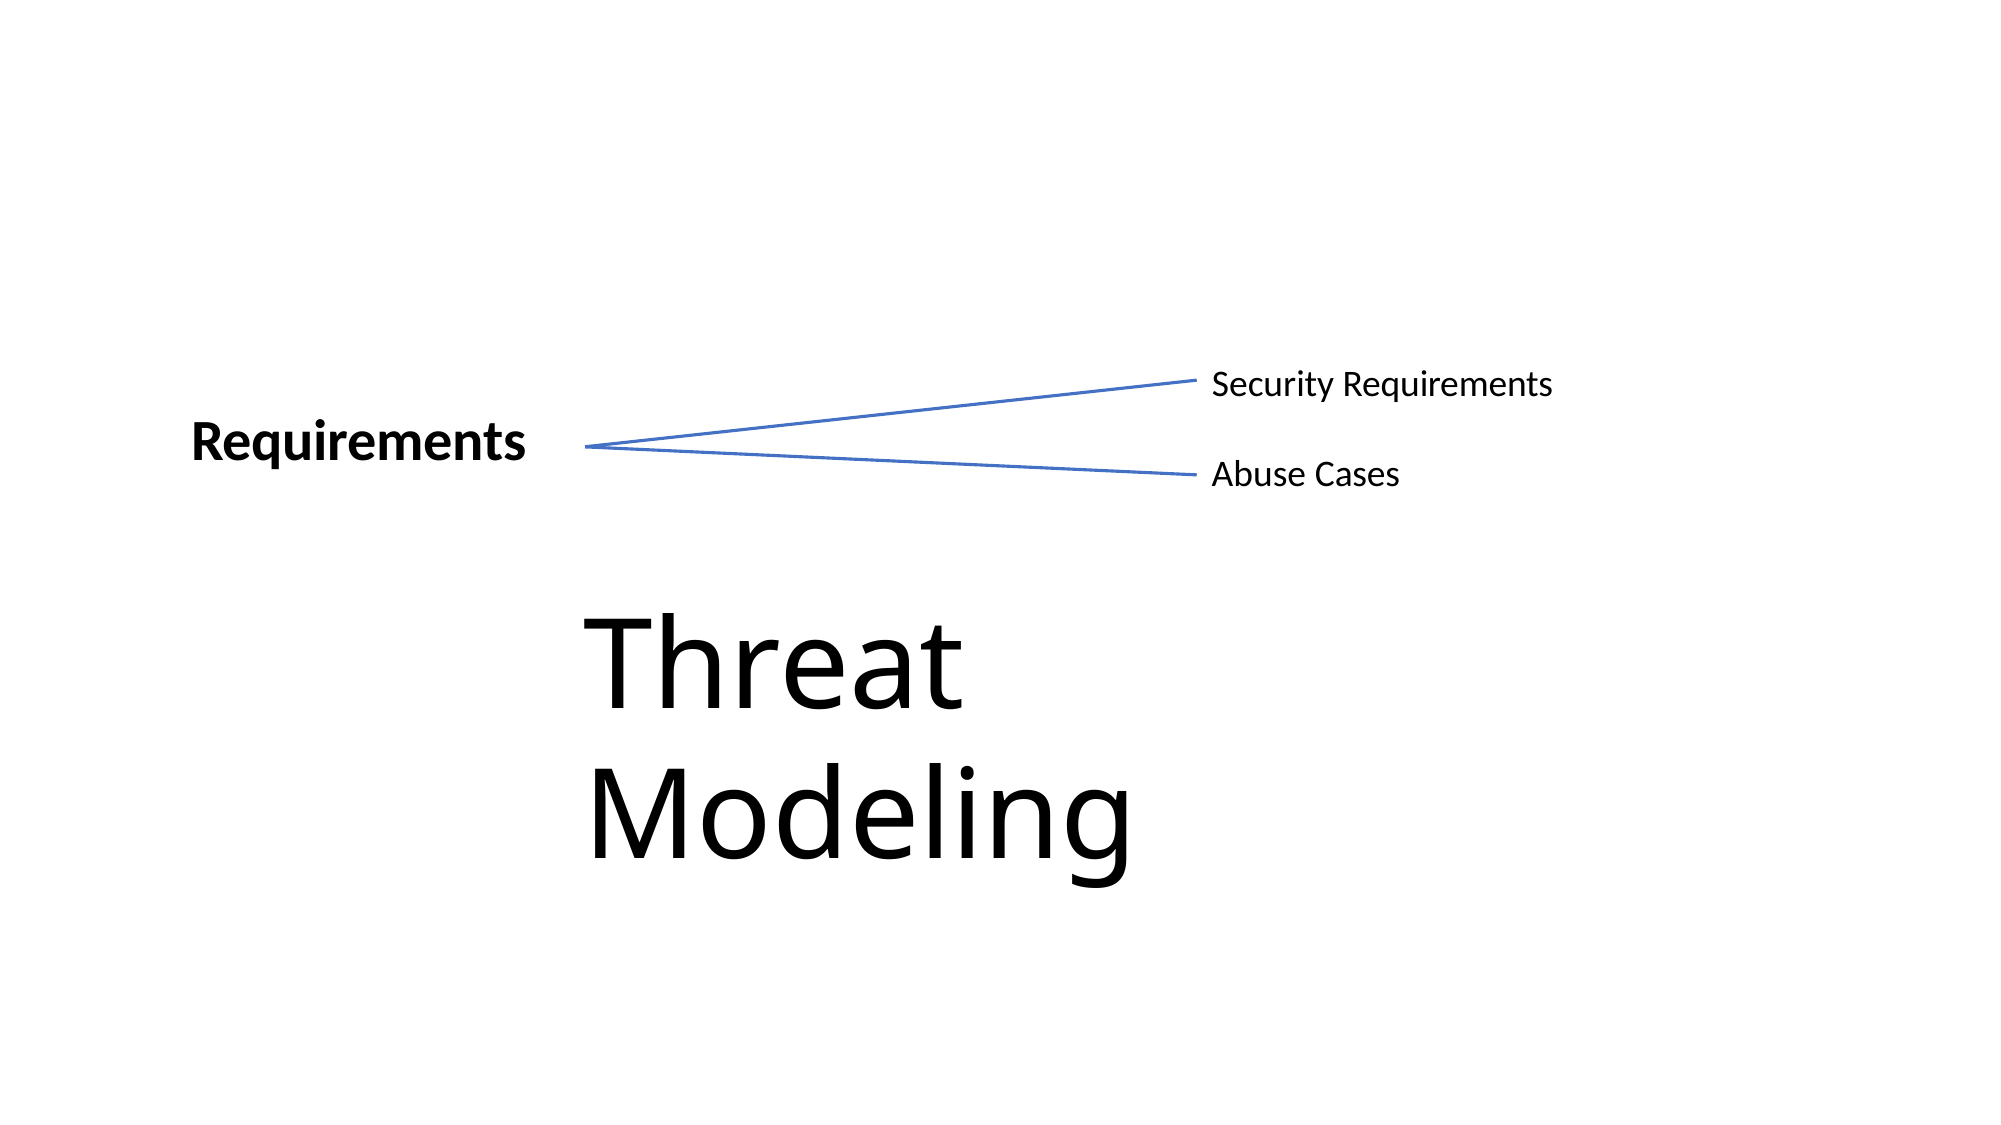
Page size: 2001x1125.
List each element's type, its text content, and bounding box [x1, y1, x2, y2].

text_box Abuse Cases [1209, 446, 1403, 494]
title Requirements [188, 400, 532, 591]
text_box Threat Modeling [581, 580, 1417, 883]
text_box Security Requirements [1209, 356, 1558, 404]
